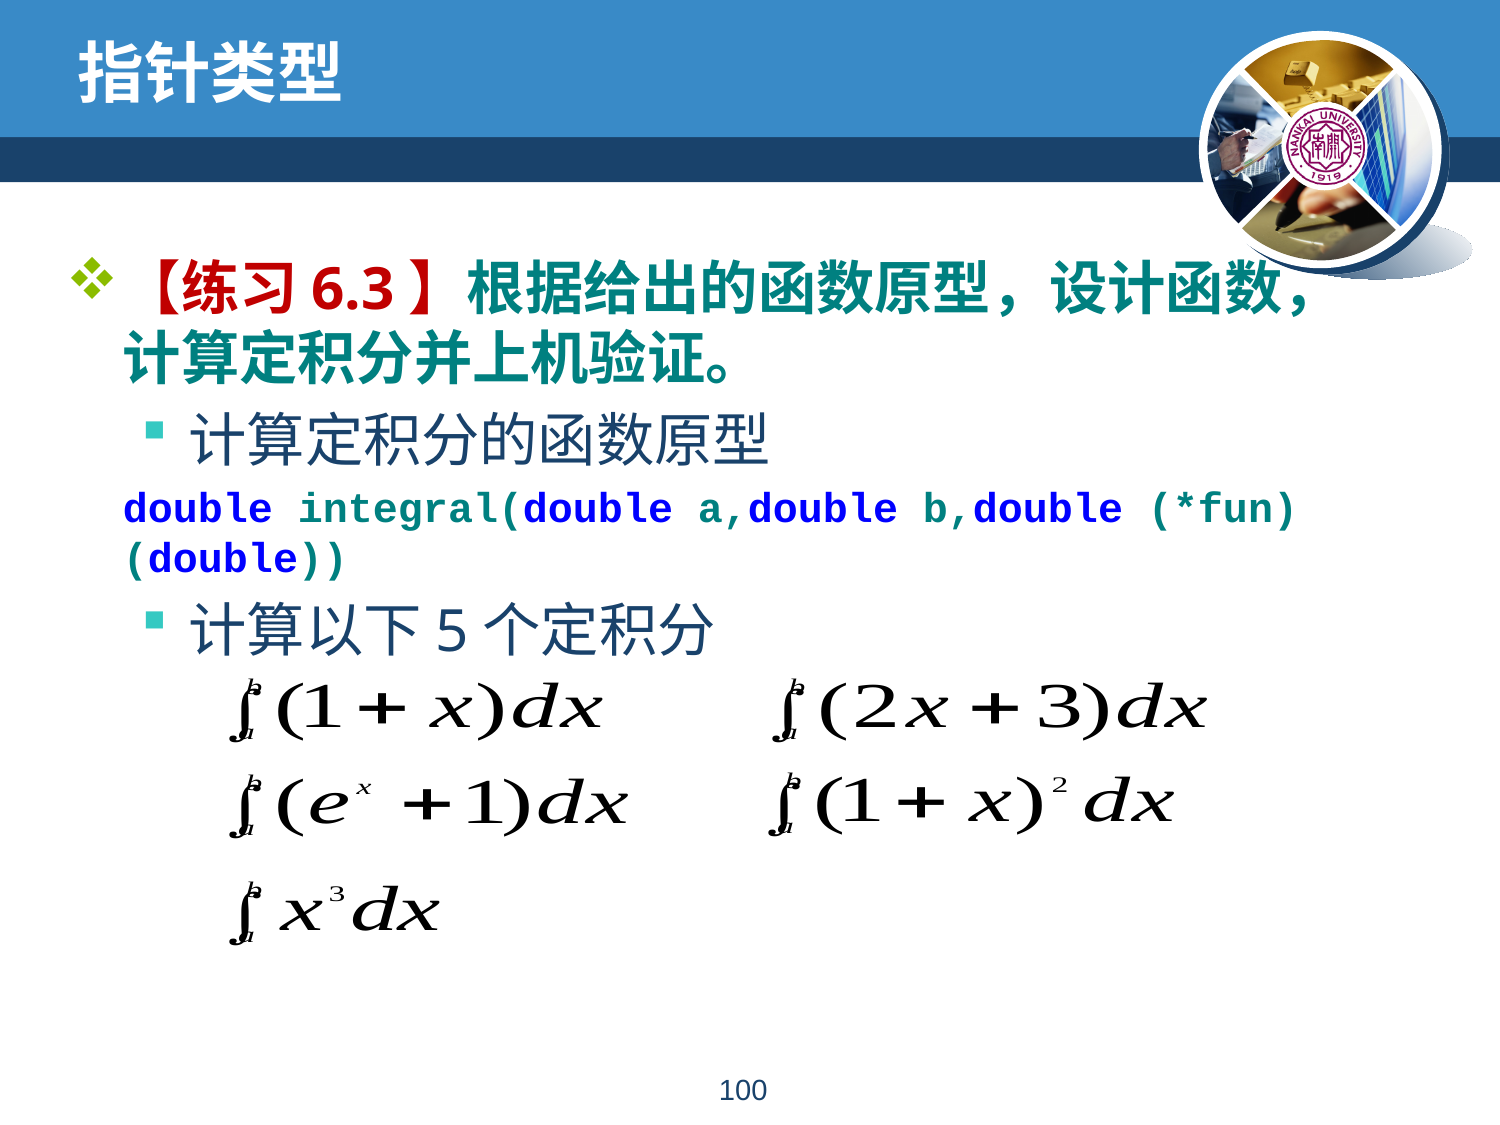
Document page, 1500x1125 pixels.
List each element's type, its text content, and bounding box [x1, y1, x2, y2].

picture [1207, 40, 1433, 261]
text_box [749, 763, 1182, 844]
title 指针类型 [62, 24, 1275, 118]
list 【练习6.3】根据给出的函数原型，设计函数，计算定积分并上机验证。 计算定积分的函数原型 double integral(double a,double b,double (*fun)(double)) 计算以下5个定积分 [51, 243, 1329, 1026]
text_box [753, 669, 1215, 750]
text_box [210, 669, 610, 750]
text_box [210, 765, 638, 846]
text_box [210, 872, 451, 950]
slide_number 99 [607, 1063, 879, 1112]
